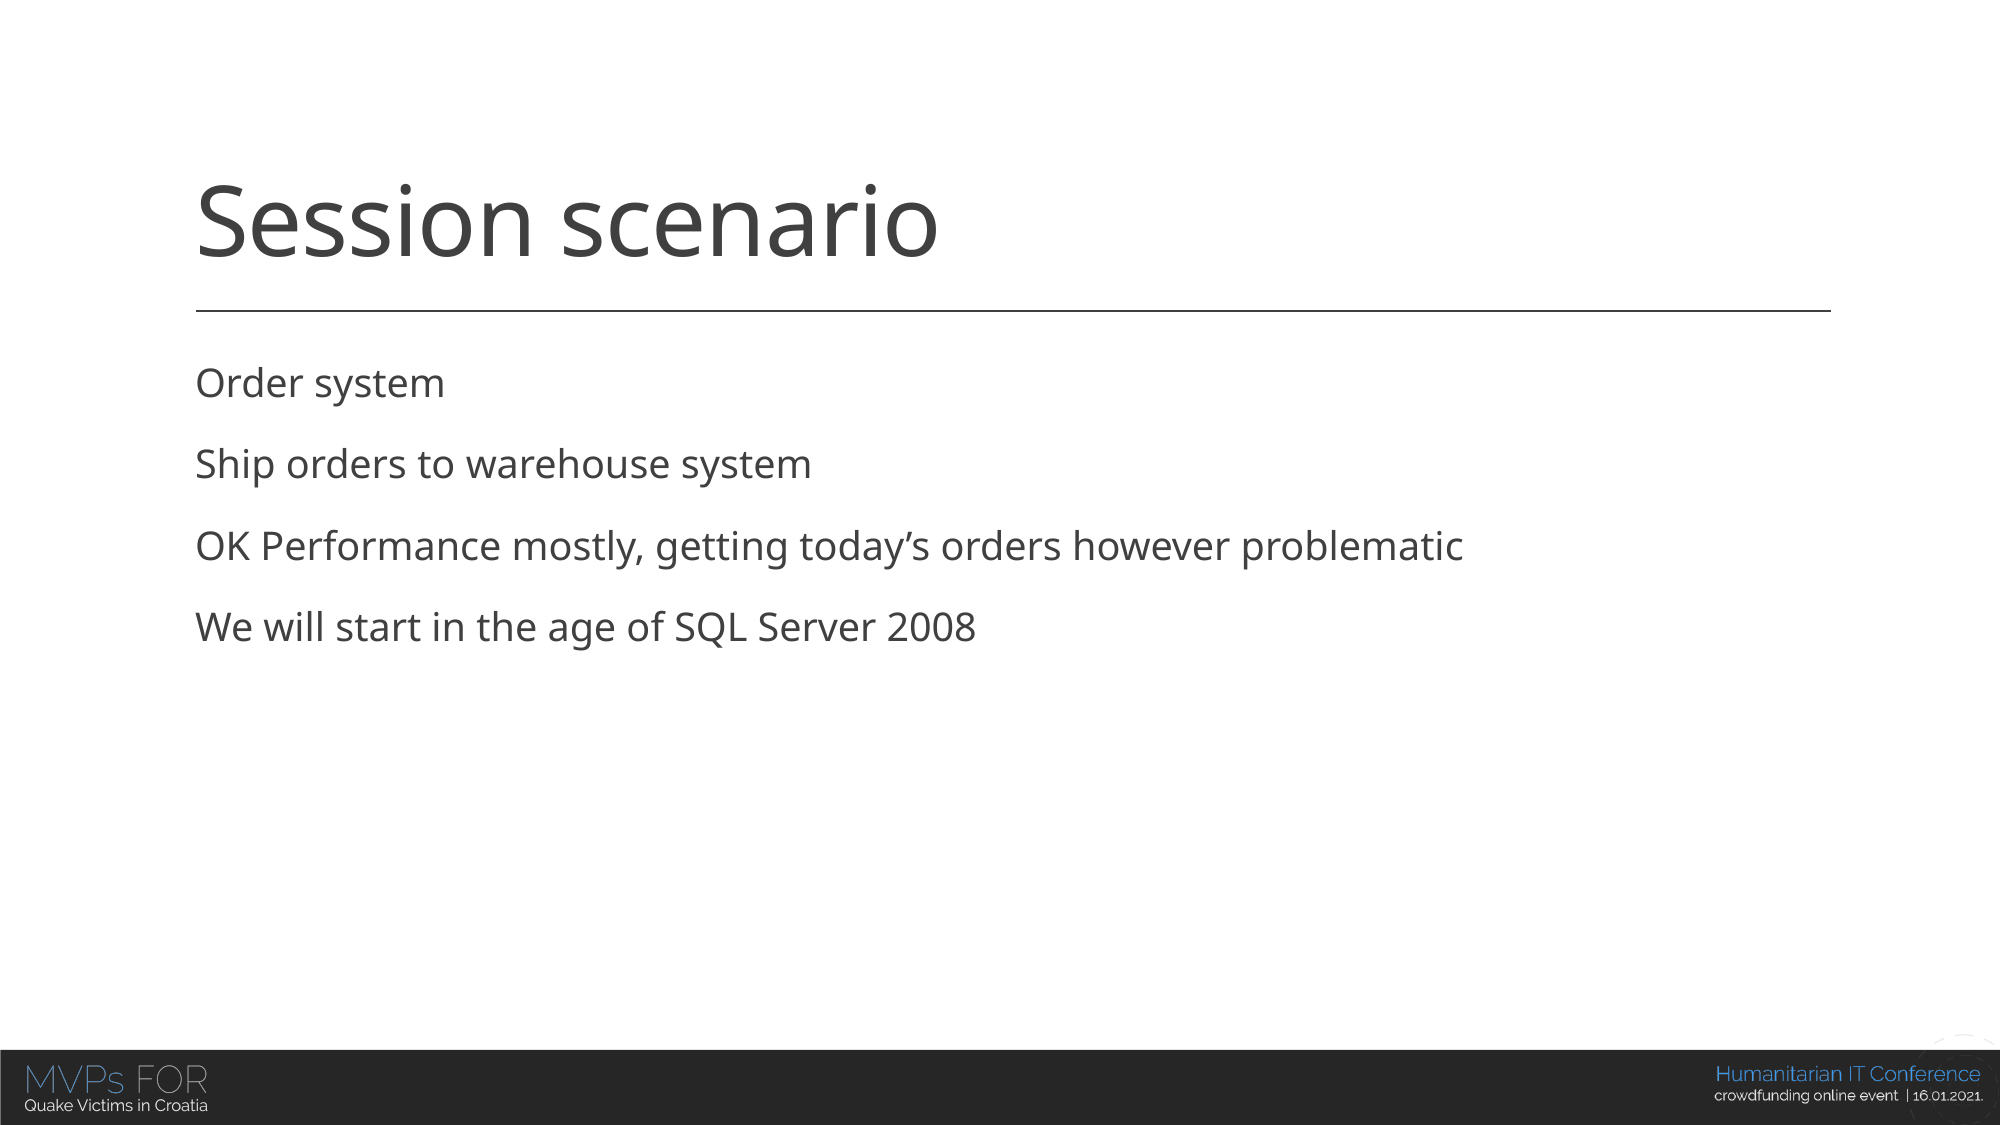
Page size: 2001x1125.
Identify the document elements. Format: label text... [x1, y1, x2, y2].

picture [1696, 1003, 2000, 1125]
picture [7, 1043, 228, 1125]
title Session scenario [180, 47, 1830, 285]
list Order system Ship orders to warehouse system OK Performance mostly, getting today’s orders however problematic We will start in the age of SQL Server 2008 [180, 345, 1830, 963]
